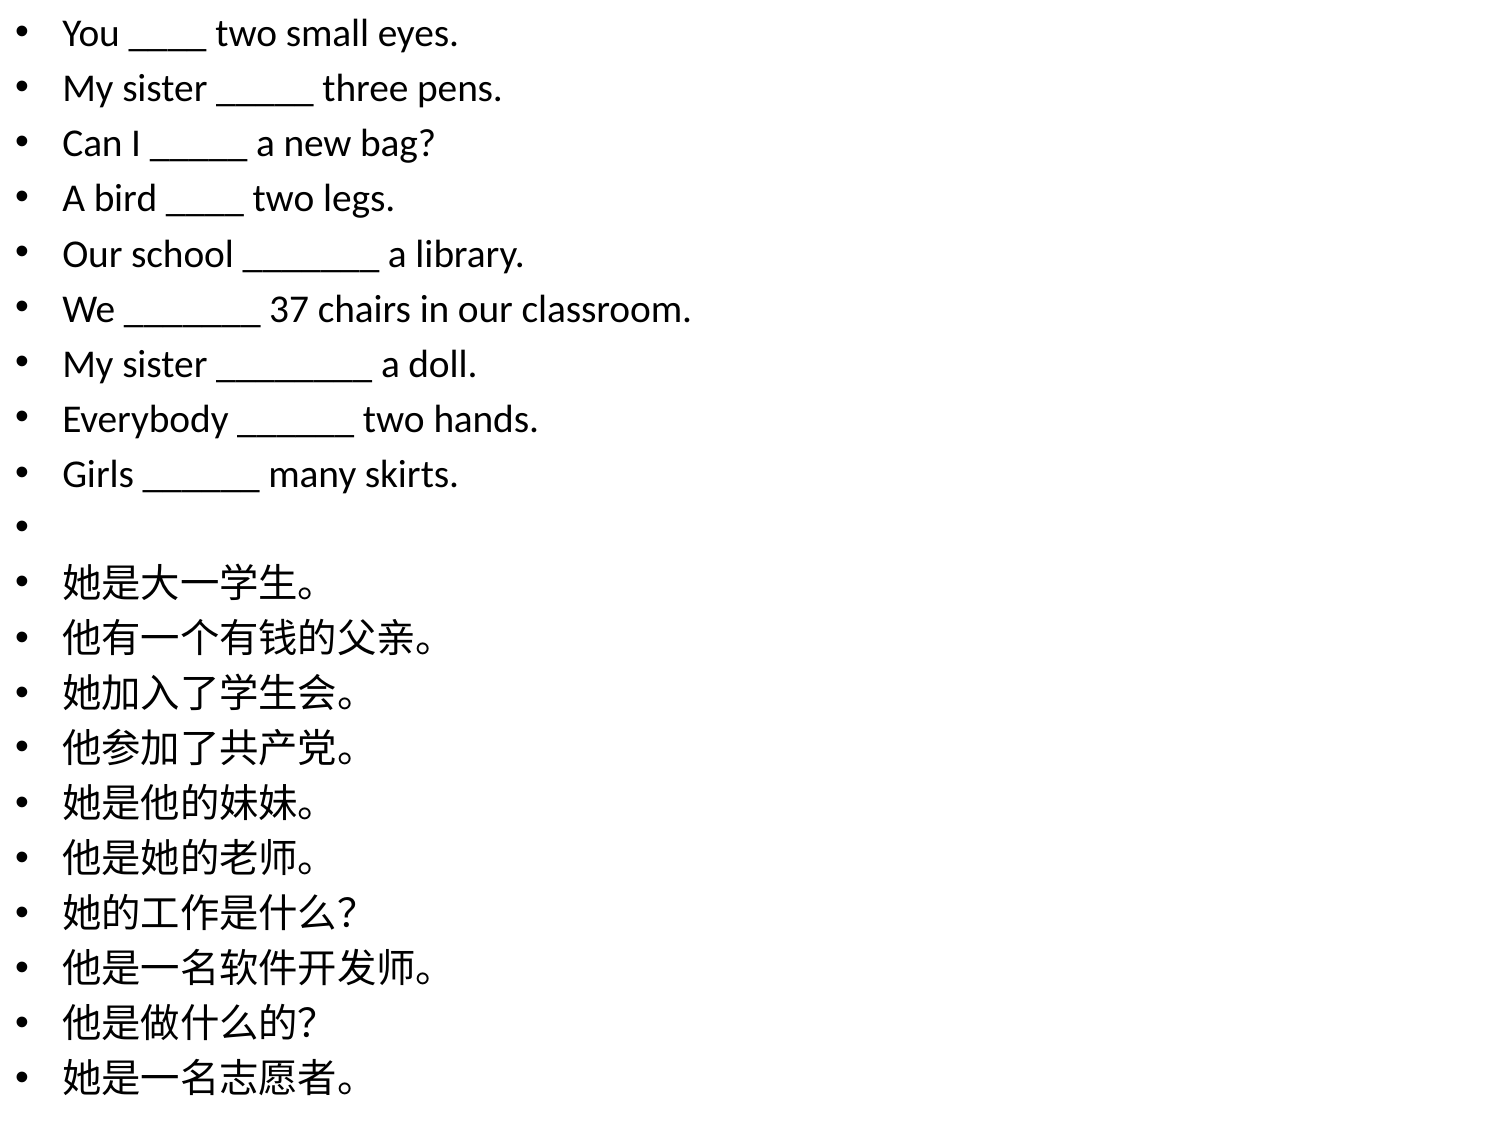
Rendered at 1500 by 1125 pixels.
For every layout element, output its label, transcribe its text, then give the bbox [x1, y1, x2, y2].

list You ____ two small eyes. My sister _____ three pens. Can I _____ a new bag? A bird ____ two legs. Our school _______ a library. We _______ 37 chairs in our classroom. My sister ________ a doll. Everybody ______ two hands. Girls ______ many skirts. 她是大一学生。 他有一个有钱的父亲。 她加入了学生会。 他参加了共产党。 她是他的妹妹。 他是她的老师。 她的工作是什么？ 他是一名软件开发师。 他是做什么的？ 她是一名志愿者。 [0, 0, 1500, 1125]
